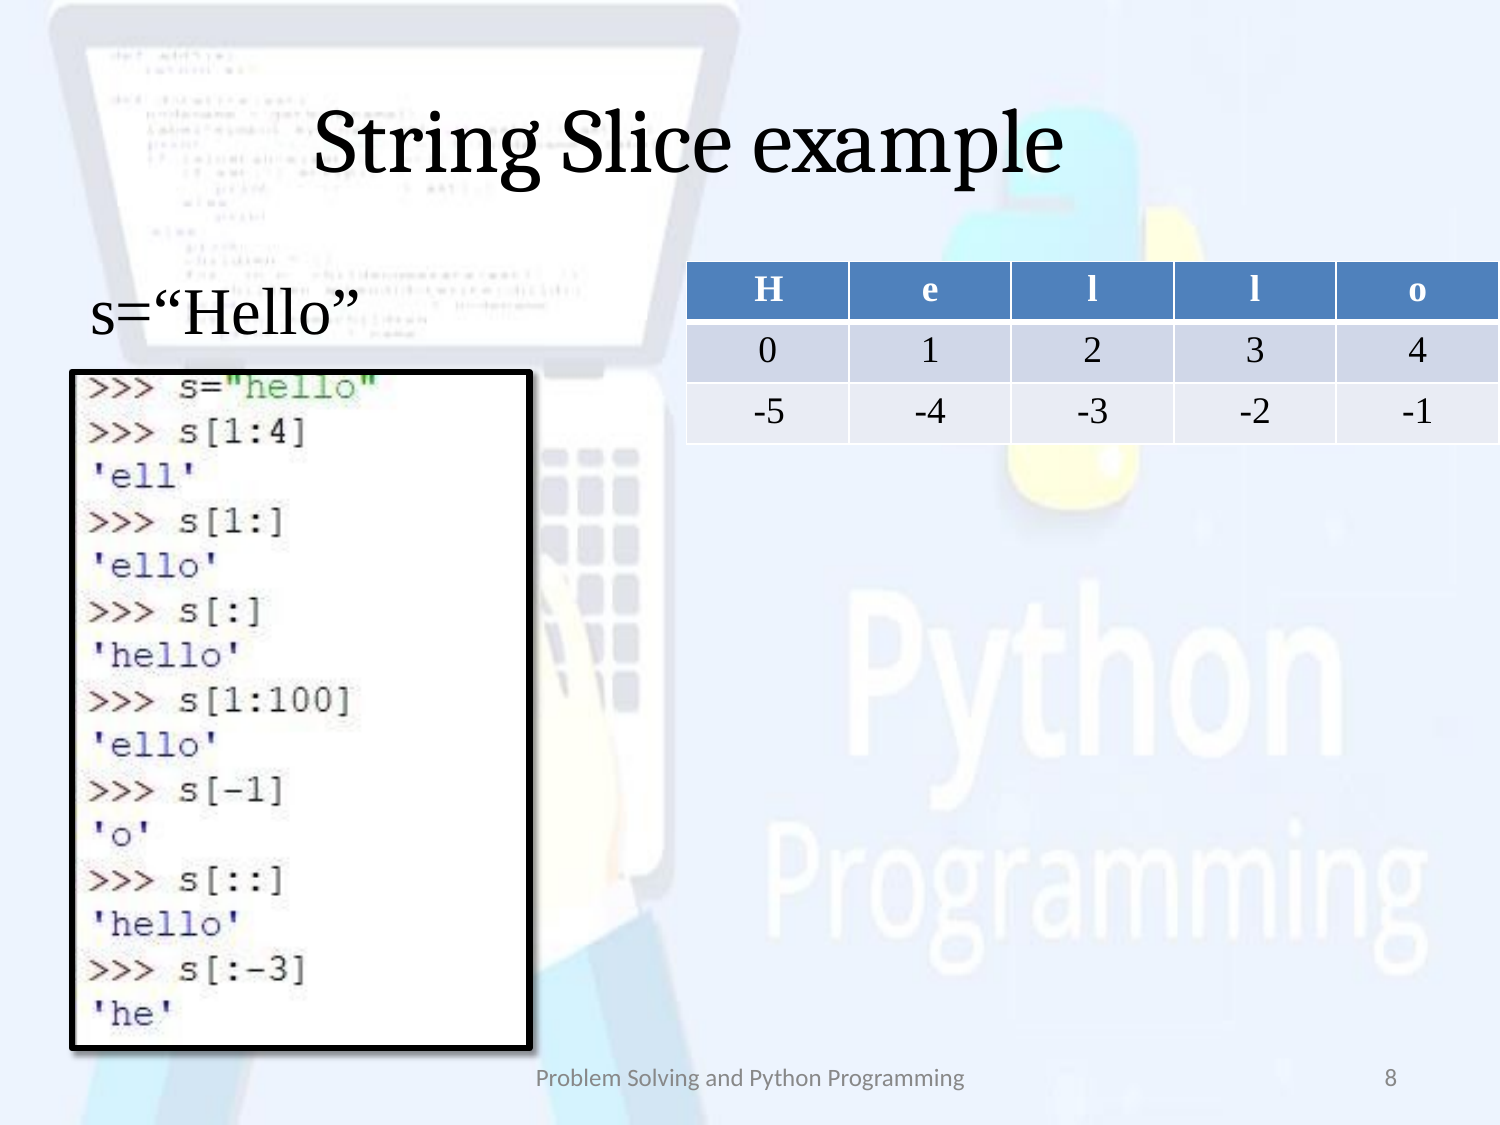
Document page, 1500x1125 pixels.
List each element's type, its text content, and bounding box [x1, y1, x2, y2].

table_cell -3 [1012, 384, 1173, 443]
title String Slice example [313, 78, 1188, 269]
text_box s=“Hello” [87, 265, 364, 348]
table_cell 0 [687, 325, 848, 382]
table_header o [1337, 262, 1498, 319]
table_cell -1 [1337, 384, 1498, 443]
table_header l [1012, 262, 1173, 319]
table_header l [1175, 262, 1335, 319]
slide_number ‹#› [1378, 1060, 1419, 1125]
table_header H [687, 262, 848, 319]
table_cell 1 [850, 325, 1010, 382]
picture [0, 0, 1500, 1125]
footer Problem Solving and Python Programming [533, 1060, 966, 1125]
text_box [64, 364, 546, 1065]
table_cell 2 [1012, 325, 1173, 382]
table_cell -5 [687, 384, 848, 443]
table_cell 3 [1175, 325, 1335, 382]
table_header e [850, 262, 1010, 319]
table_cell -2 [1175, 384, 1335, 443]
table_cell -4 [850, 384, 1010, 443]
table_cell 4 [1337, 325, 1498, 382]
